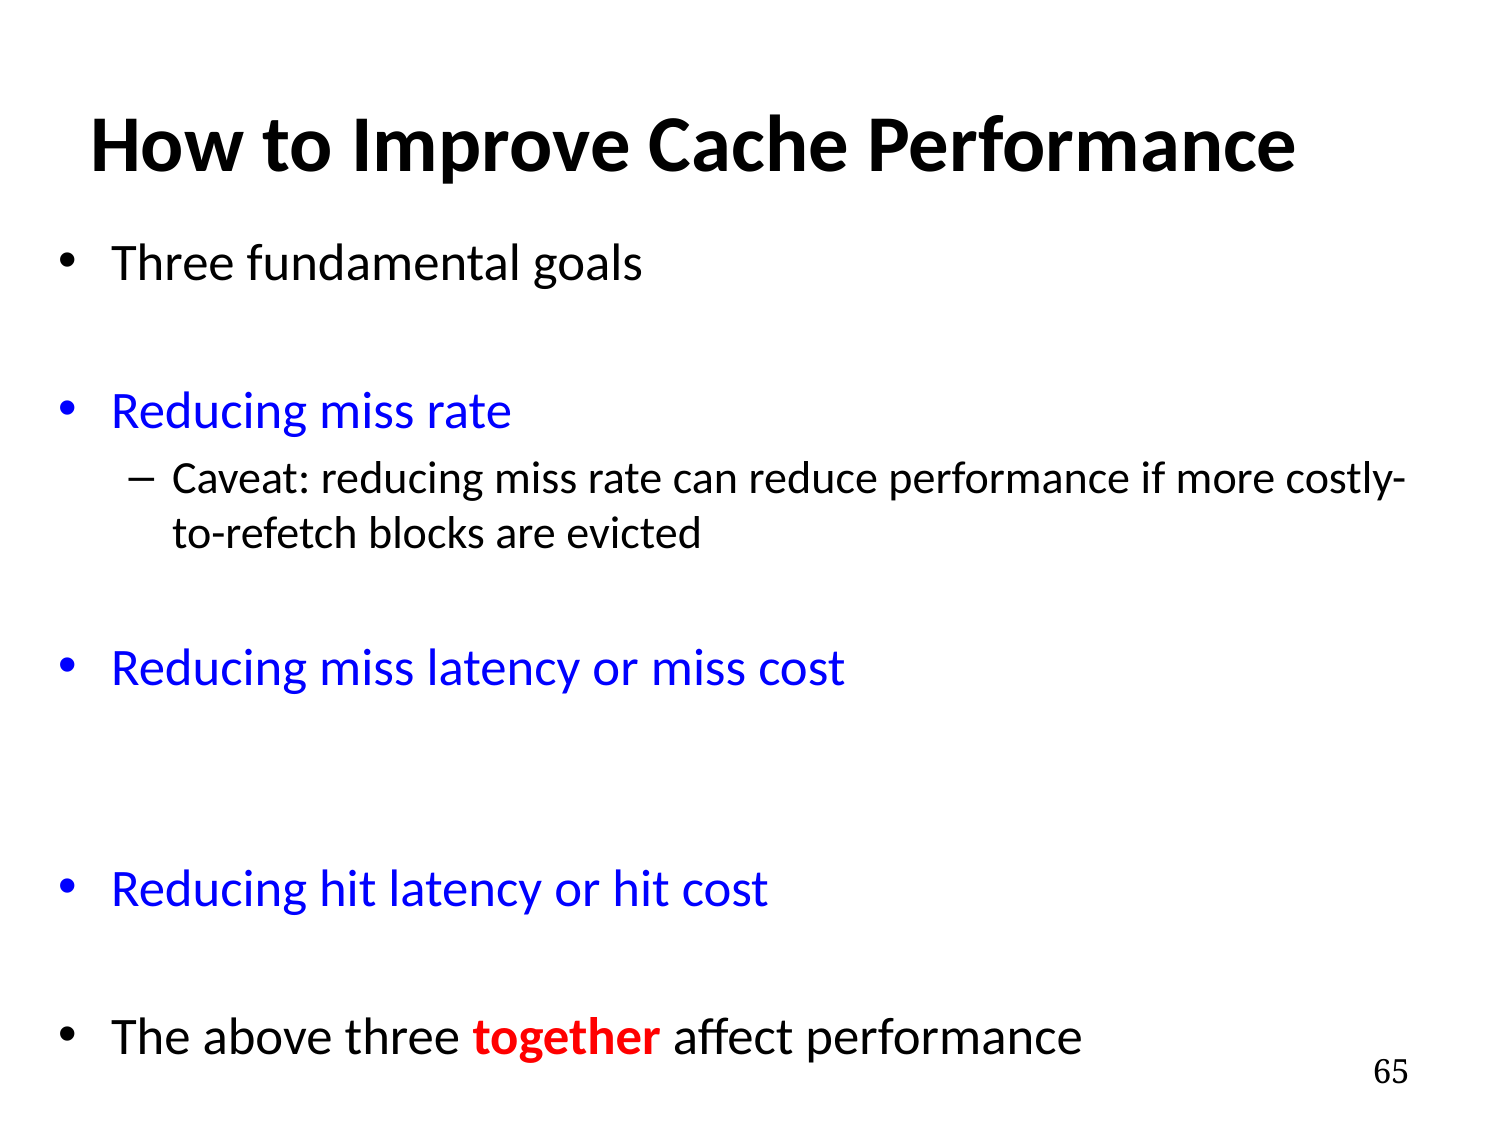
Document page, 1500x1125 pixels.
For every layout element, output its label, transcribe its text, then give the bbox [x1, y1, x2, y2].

title How to Improve Cache Performance [75, 45, 1425, 220]
slide_number 65 [1074, 1042, 1425, 1103]
list Three fundamental goals Reducing miss rate Caveat: reducing miss rate can reduce performance if more costly-to-refetch blocks are evicted Reducing miss latency or miss cost Reducing hit latency or hit cost The above three together affect performance [43, 220, 1457, 1073]
